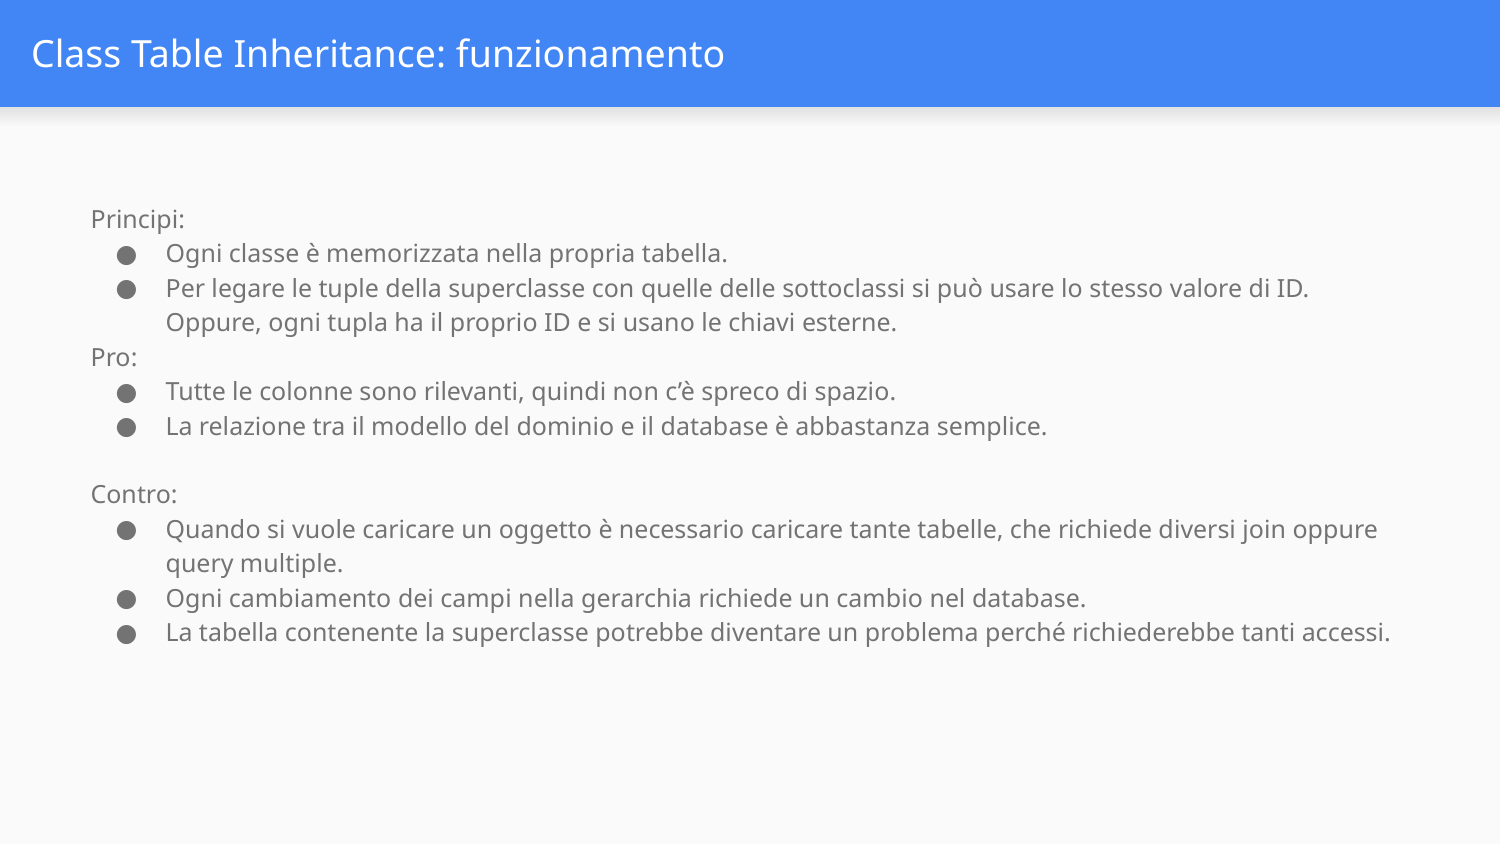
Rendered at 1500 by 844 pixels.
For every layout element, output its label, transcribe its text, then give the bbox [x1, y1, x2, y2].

list Principi: Ogni classe è memorizzata nella propria tabella. Per legare le tuple della superclasse con quelle delle sottoclassi si può usare lo stesso valore di ID. Oppure, ogni tupla ha il proprio ID e si usano le chiavi esterne. Pro: Tutte le colonne sono rilevanti, quindi non c’è spreco di spazio. La relazione tra il modello del dominio e il database è abbastanza semplice. Contro: Quando si vuole caricare un oggetto è necessario caricare tante tabelle, che richiede diversi join oppure query multiple. Ogni cambiamento dei campi nella gerarchia richiede un cambio nel database. La tabella contenente la superclasse potrebbe diventare un problema perché richiederebbe tanti accessi. [75, 184, 1425, 781]
title Class Table Inheritance: funzionamento [16, 2, 1464, 102]
